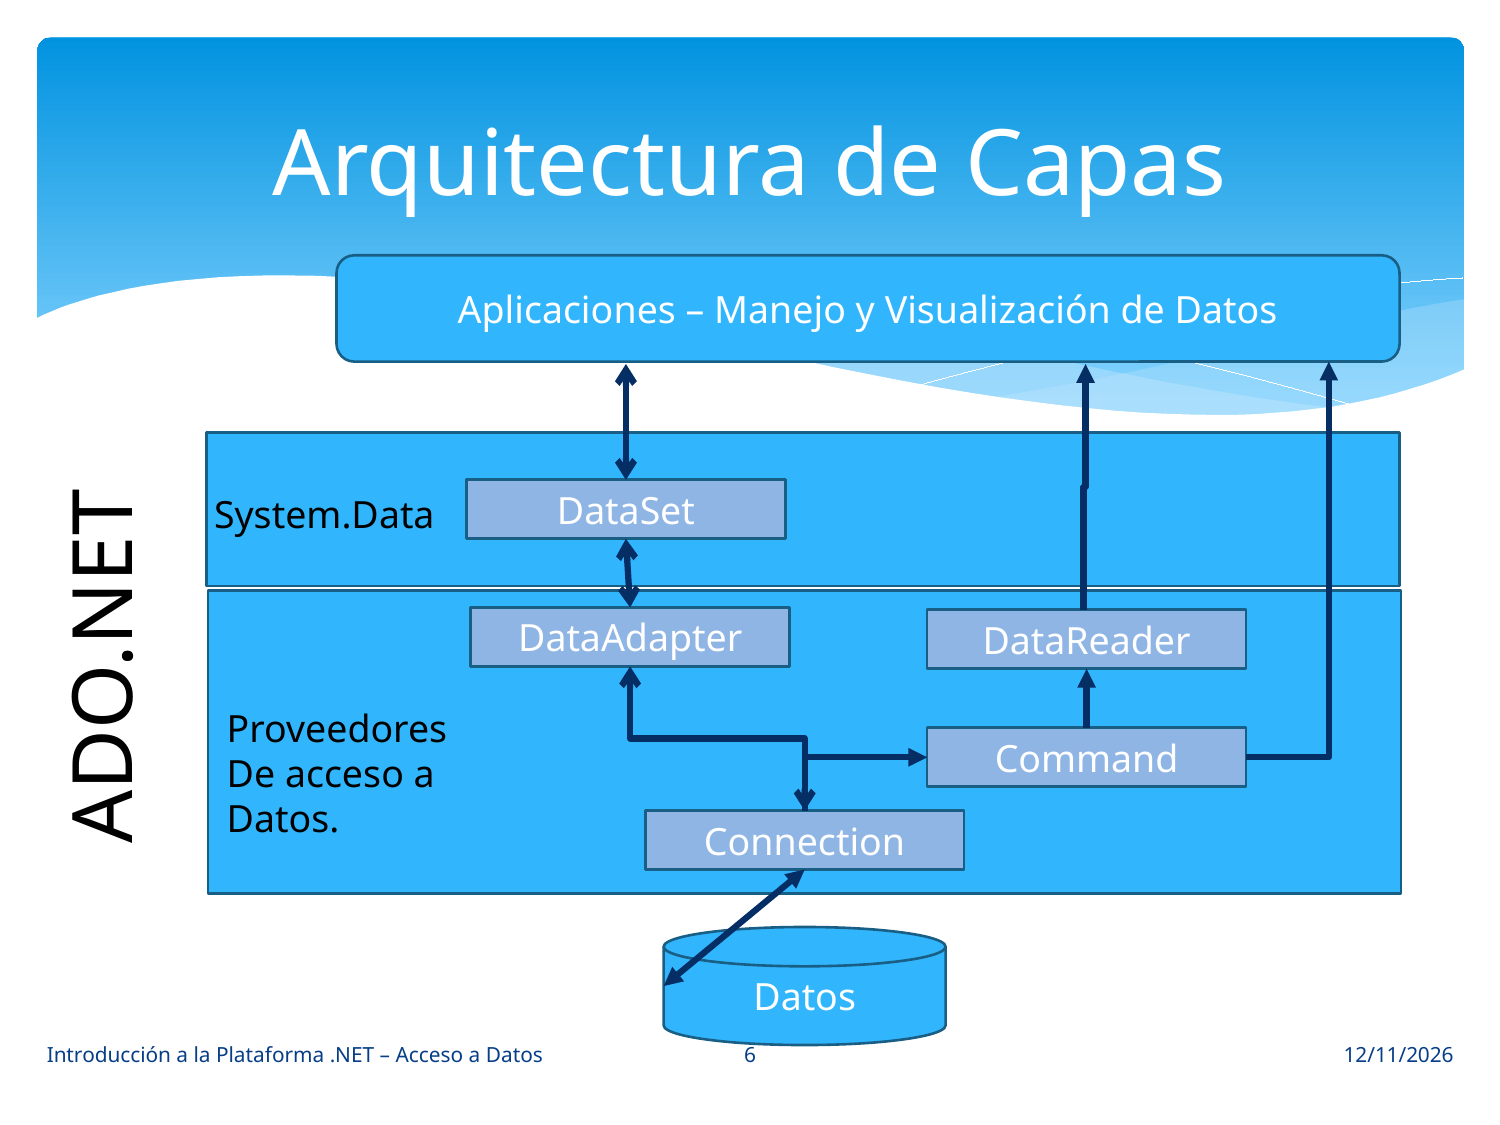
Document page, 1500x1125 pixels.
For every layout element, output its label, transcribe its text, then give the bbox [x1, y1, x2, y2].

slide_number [847, 1025, 1469, 1086]
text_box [41, 255, 1402, 1046]
title Arquitectura de Capas [75, 55, 1425, 261]
footer Introducción a la Plataforma .NET – Acceso a Datos [31, 1025, 653, 1086]
slide_number 6 [654, 1055, 846, 1086]
